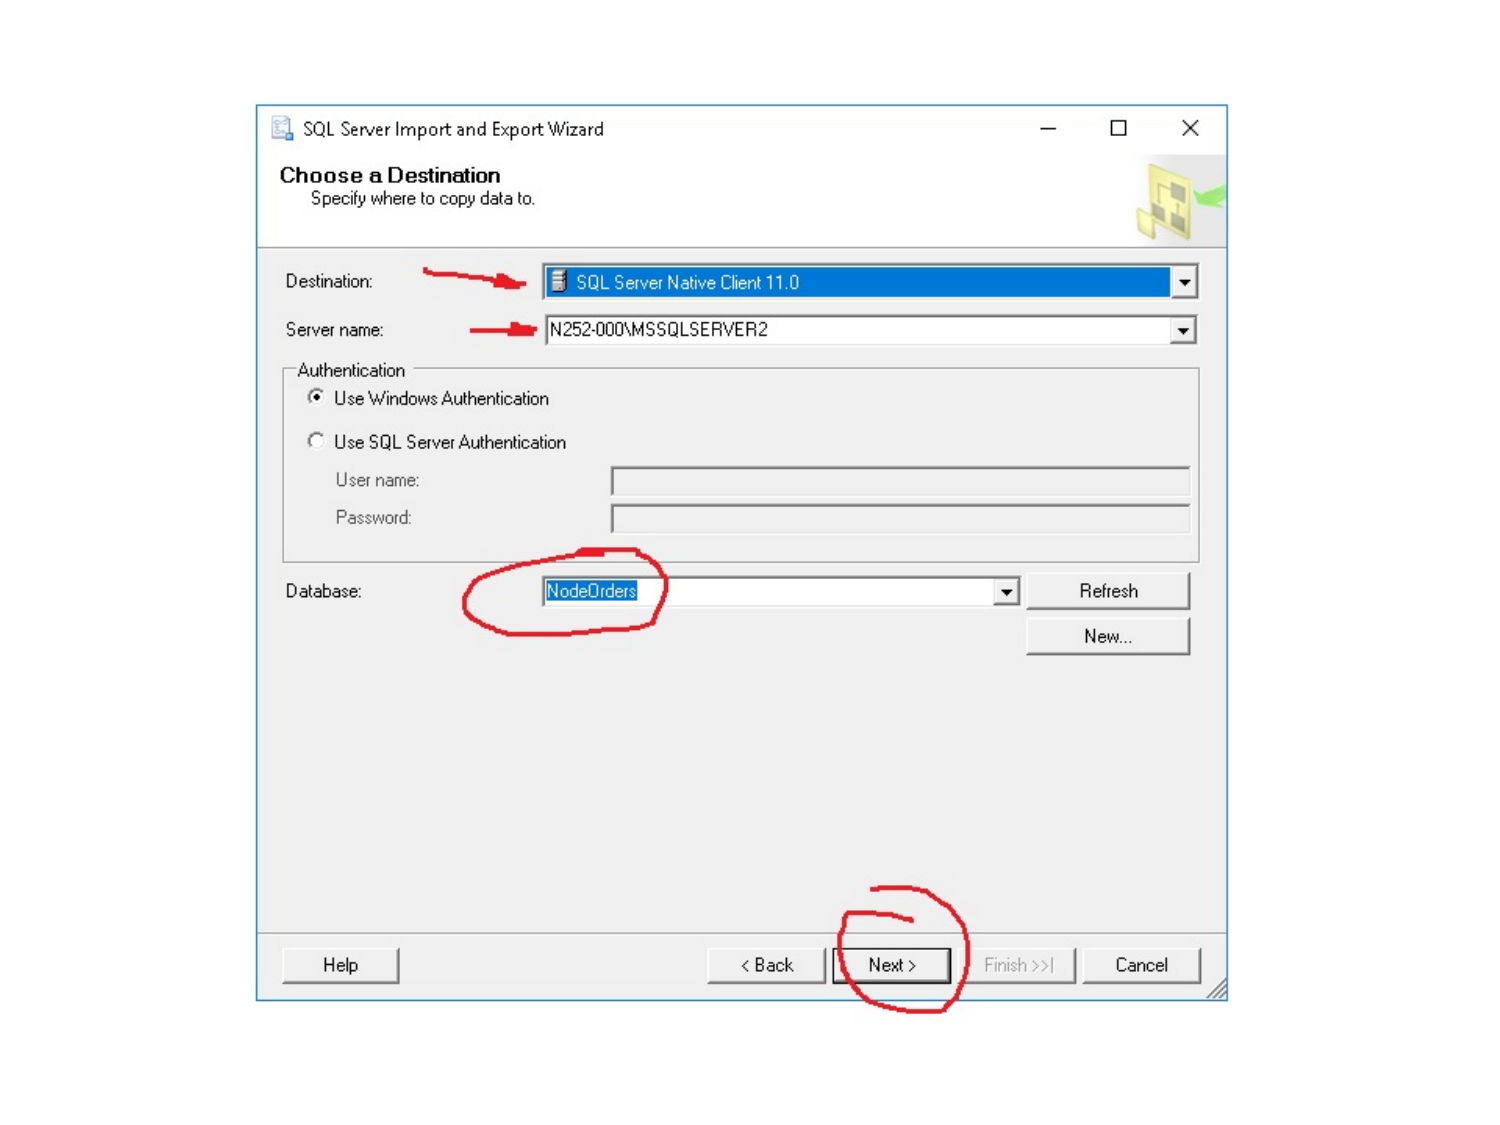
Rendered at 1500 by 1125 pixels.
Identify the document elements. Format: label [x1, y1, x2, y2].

picture [252, 100, 1248, 1025]
